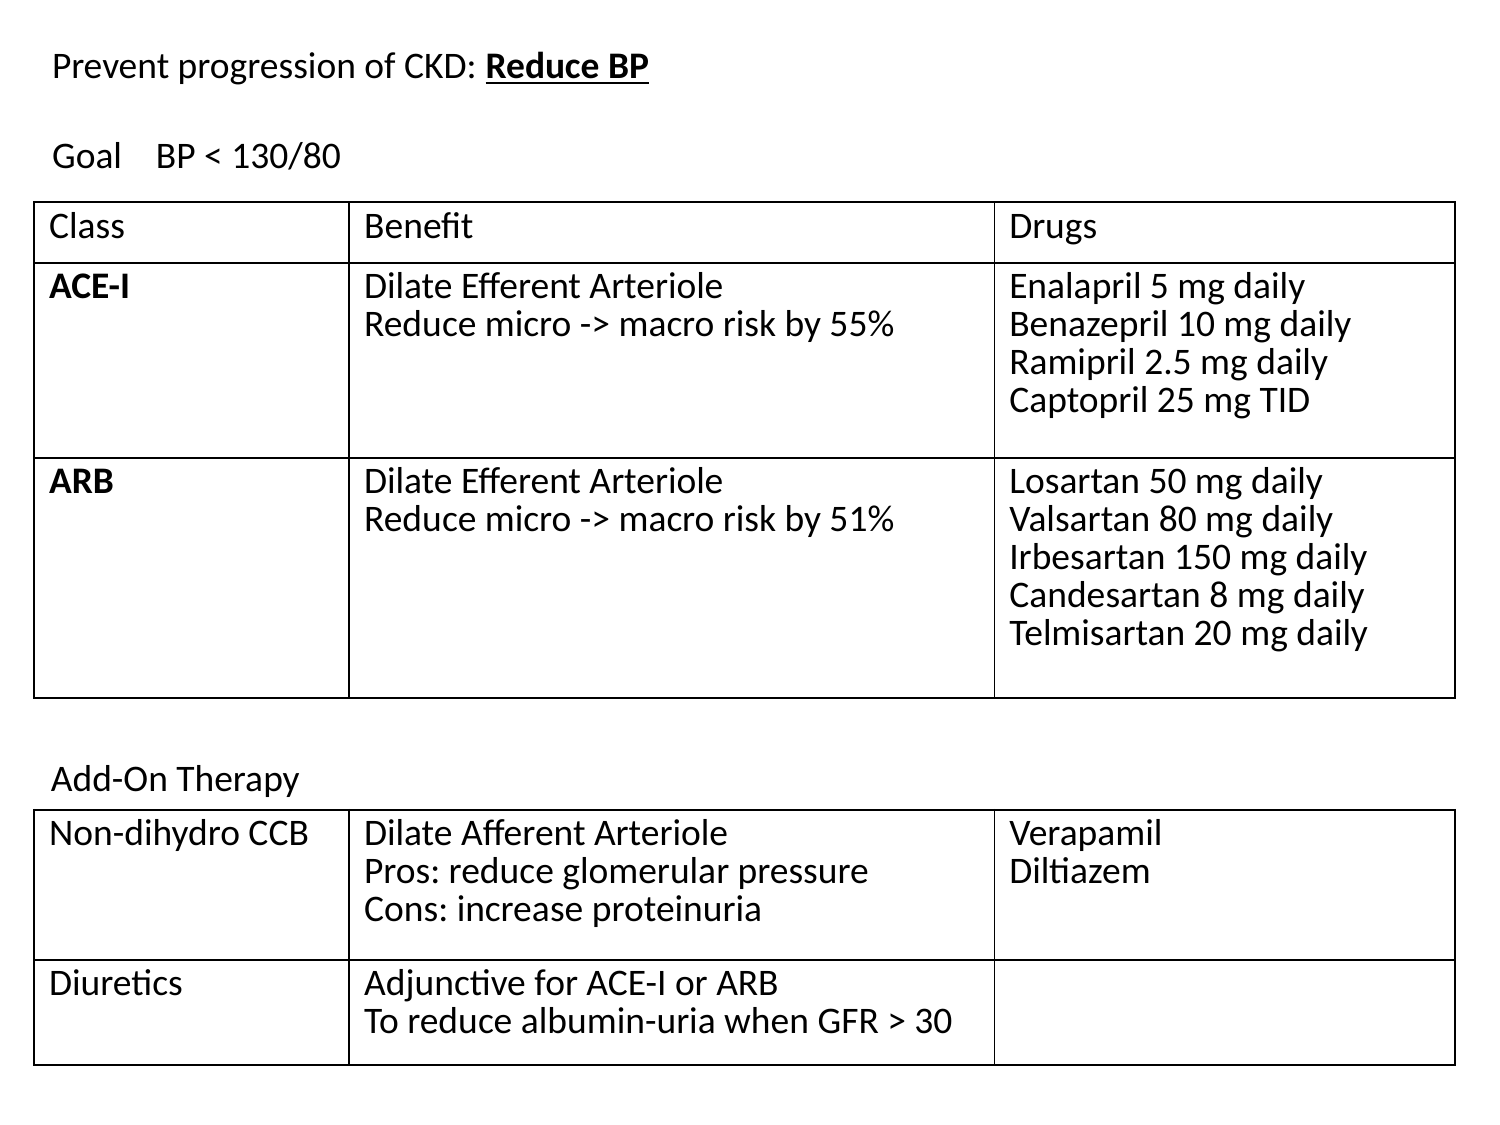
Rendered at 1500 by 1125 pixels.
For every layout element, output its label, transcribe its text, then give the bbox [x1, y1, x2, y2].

table_cell Adjunctive for ACE-I or ARB To reduce albumin-uria when GFR > 30 [350, 961, 994, 1064]
table_header Class [35, 203, 348, 262]
table_header Drugs [995, 203, 1454, 262]
table_header Benefit [350, 203, 994, 262]
text_box Add-On Therapy [36, 746, 316, 807]
table_cell ARB [35, 459, 348, 697]
table_cell Diuretics [35, 961, 348, 1064]
table_header Verapamil Diltiazem [995, 811, 1454, 959]
table_header Non-dihydro CCB [35, 811, 348, 959]
table_header Dilate Afferent Arteriole Pros: reduce glomerular pressure Cons: increase proteinuria [350, 811, 994, 959]
table_cell Enalapril 5 mg daily Benazepril 10 mg daily Ramipril 2.5 mg daily Captopril 25 mg TID [995, 264, 1454, 457]
table_cell Dilate Efferent Arteriole Reduce micro -> macro risk by 51% [350, 459, 994, 697]
table_cell Losartan 50 mg daily Valsartan 80 mg daily Irbesartan 150 mg daily Candesartan 8 mg daily Telmisartan 20 mg daily [995, 459, 1454, 697]
table_cell [995, 961, 1454, 1064]
table_cell Dilate Efferent Arteriole Reduce micro -> macro risk by 55% [350, 264, 994, 457]
text_box Prevent progression of CKD: Reduce BP Goal BP < 130/80 [37, 34, 665, 184]
table_cell ACE-I [35, 264, 348, 457]
